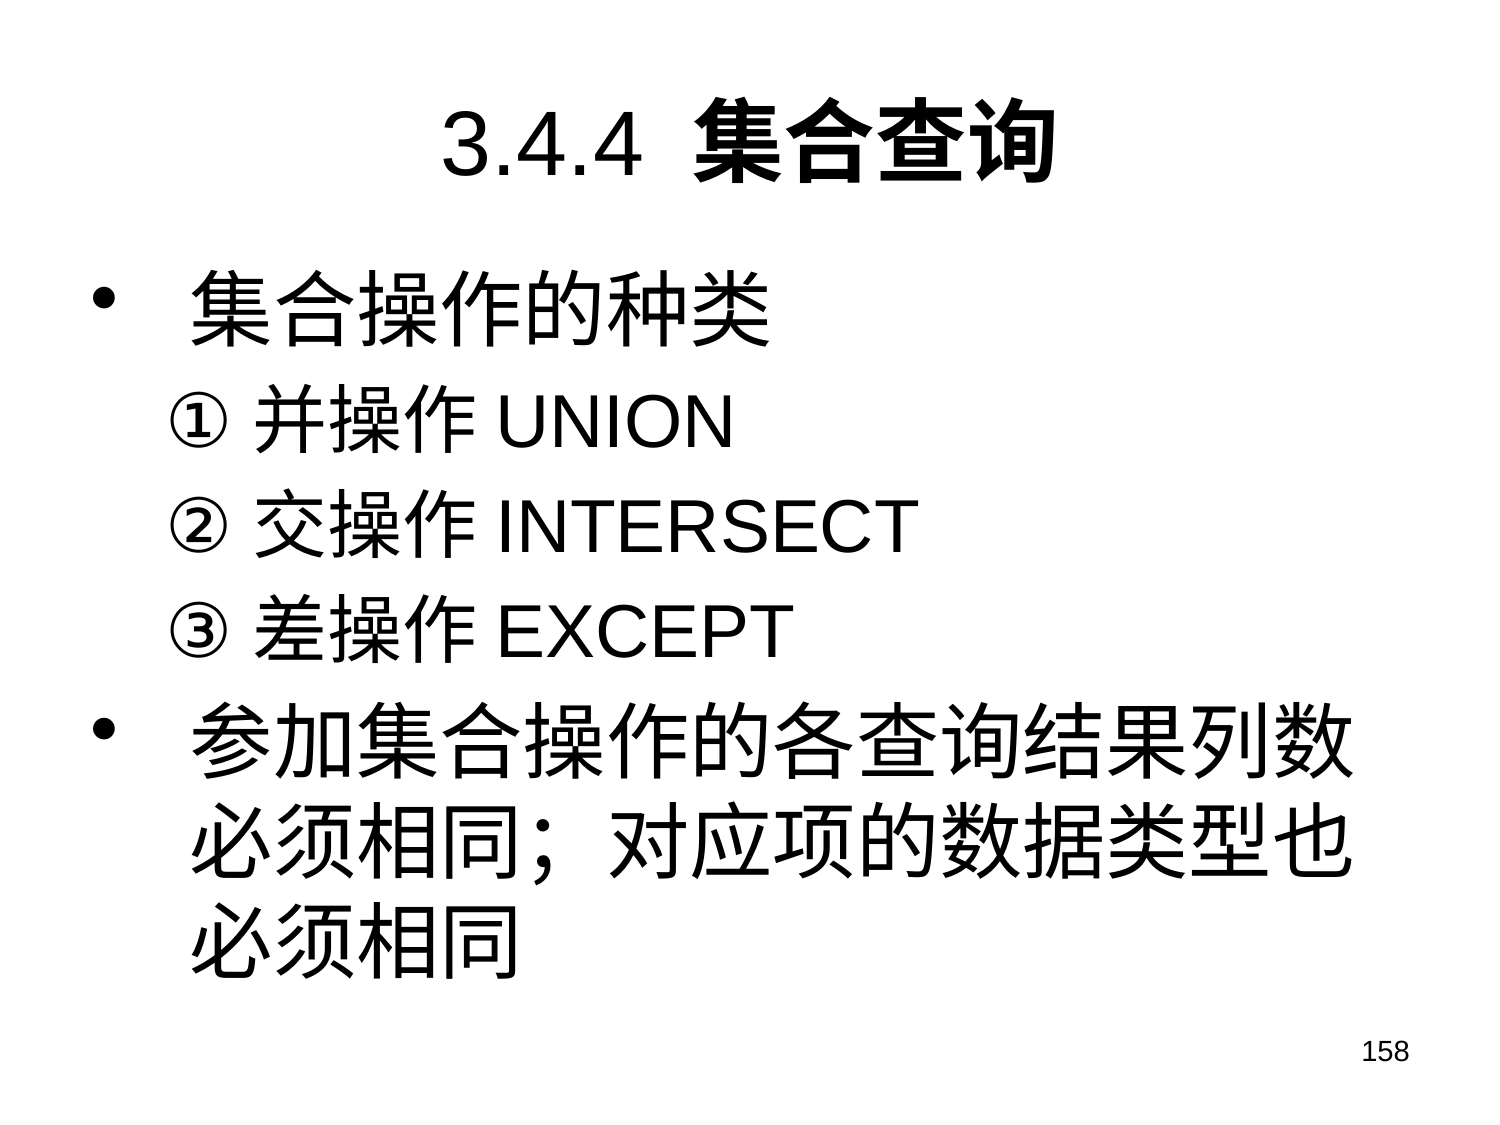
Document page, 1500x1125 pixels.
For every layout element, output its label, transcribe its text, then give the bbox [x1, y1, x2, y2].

title 3.4.4 集合查询 [75, 45, 1425, 233]
slide_number 158 [1074, 1024, 1426, 1103]
list 集合操作的种类 并操作UNION 交操作INTERSECT 差操作EXCEPT 参加集合操作的各查询结果列数必须相同；对应项的数据类型也必须相同 [75, 249, 1375, 1013]
